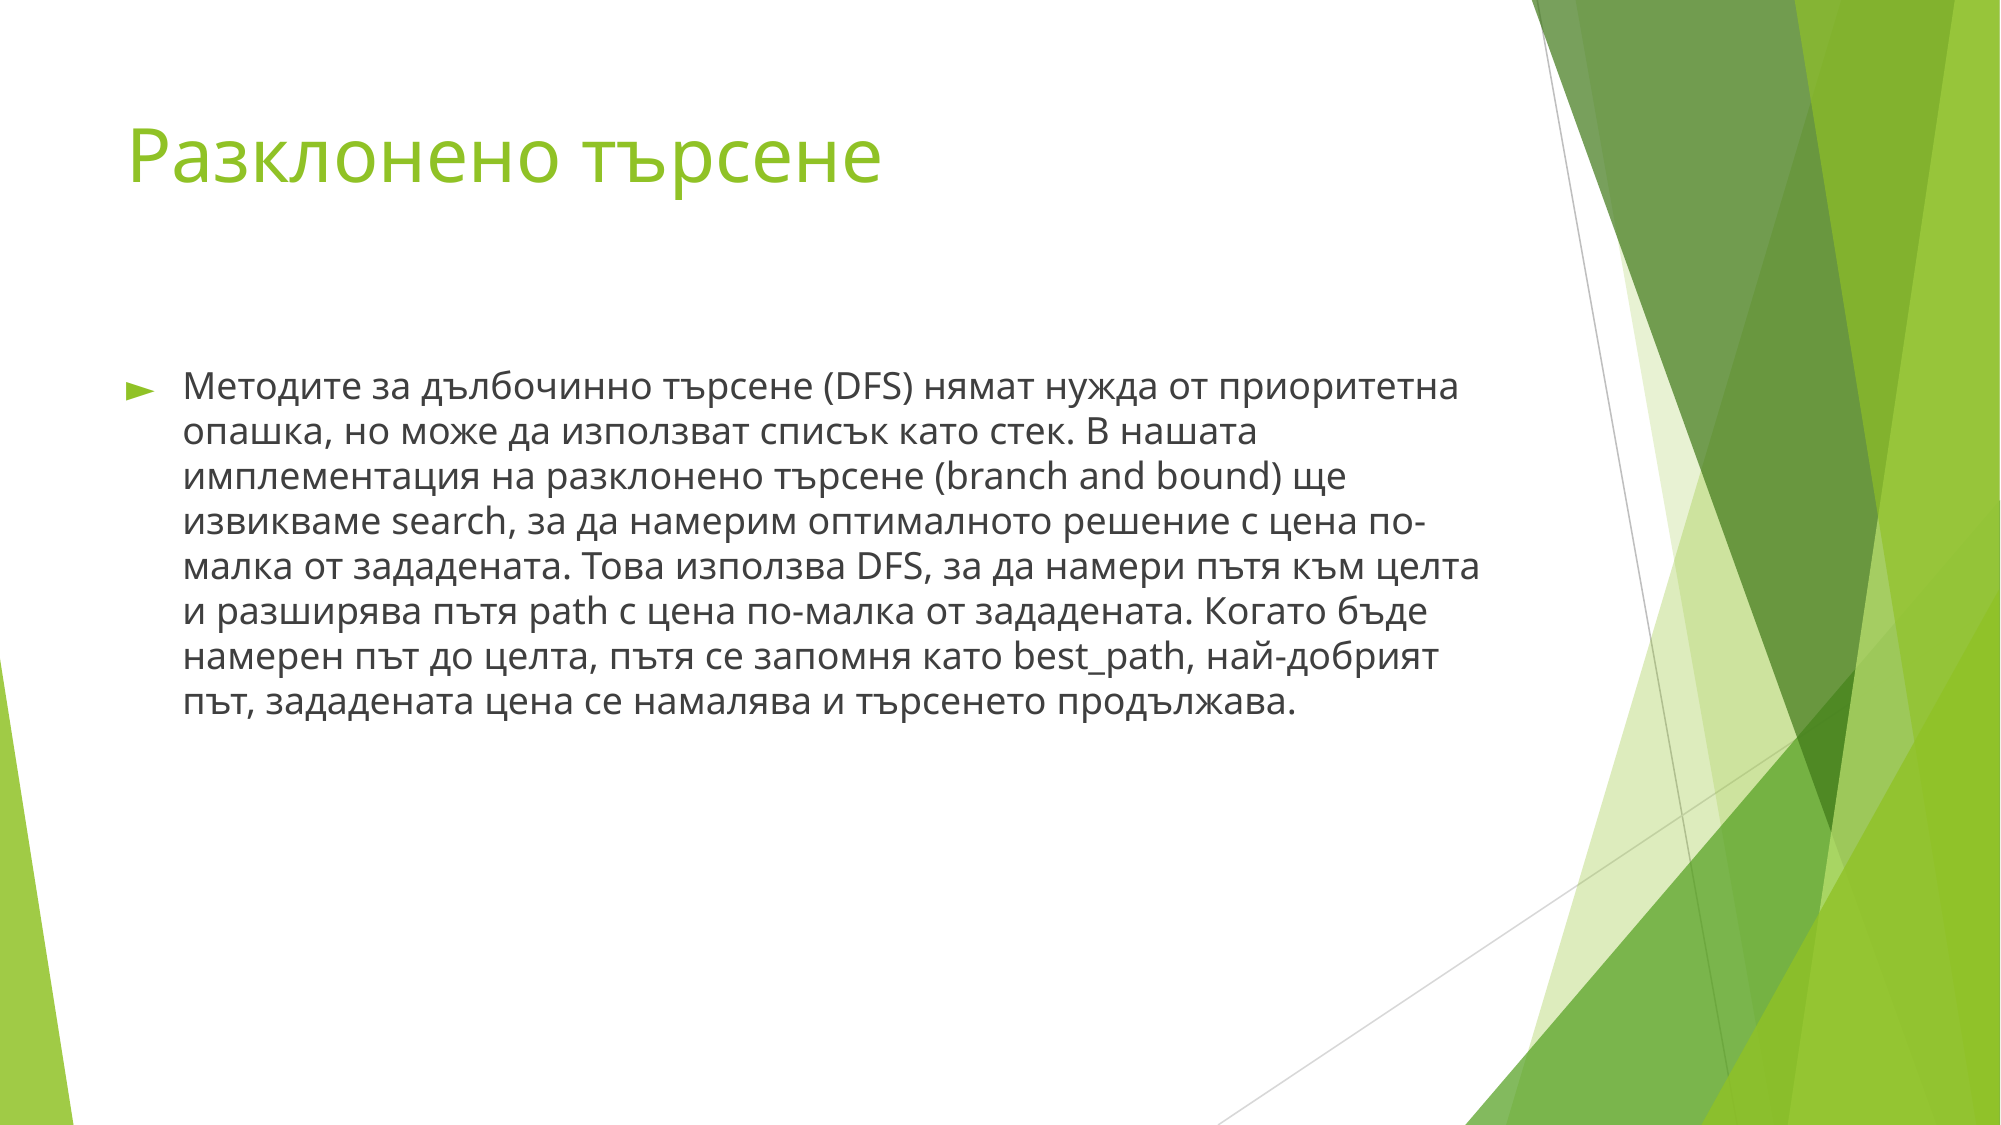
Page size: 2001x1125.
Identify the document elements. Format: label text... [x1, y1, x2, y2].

list Методите за дълбочинно търсене (DFS) нямат нужда от приоритетна опашка, но може да използват списък като стек. В нашата имплементация на разклонено търсене (branch and bound) ще извикваме search, за да намерим оптималното решение с цена по-малка от зададената. Това използва DFS, за да намери пътя към целта и разширява пътя path с цена по-малка от зададената. Когато бъде намерен път до целта, пътя се запомня като best_path, най-добрият път, зададената цена се намалява и търсенето продължава. [111, 354, 1522, 992]
title Разклонено търсене [111, 99, 1522, 317]
